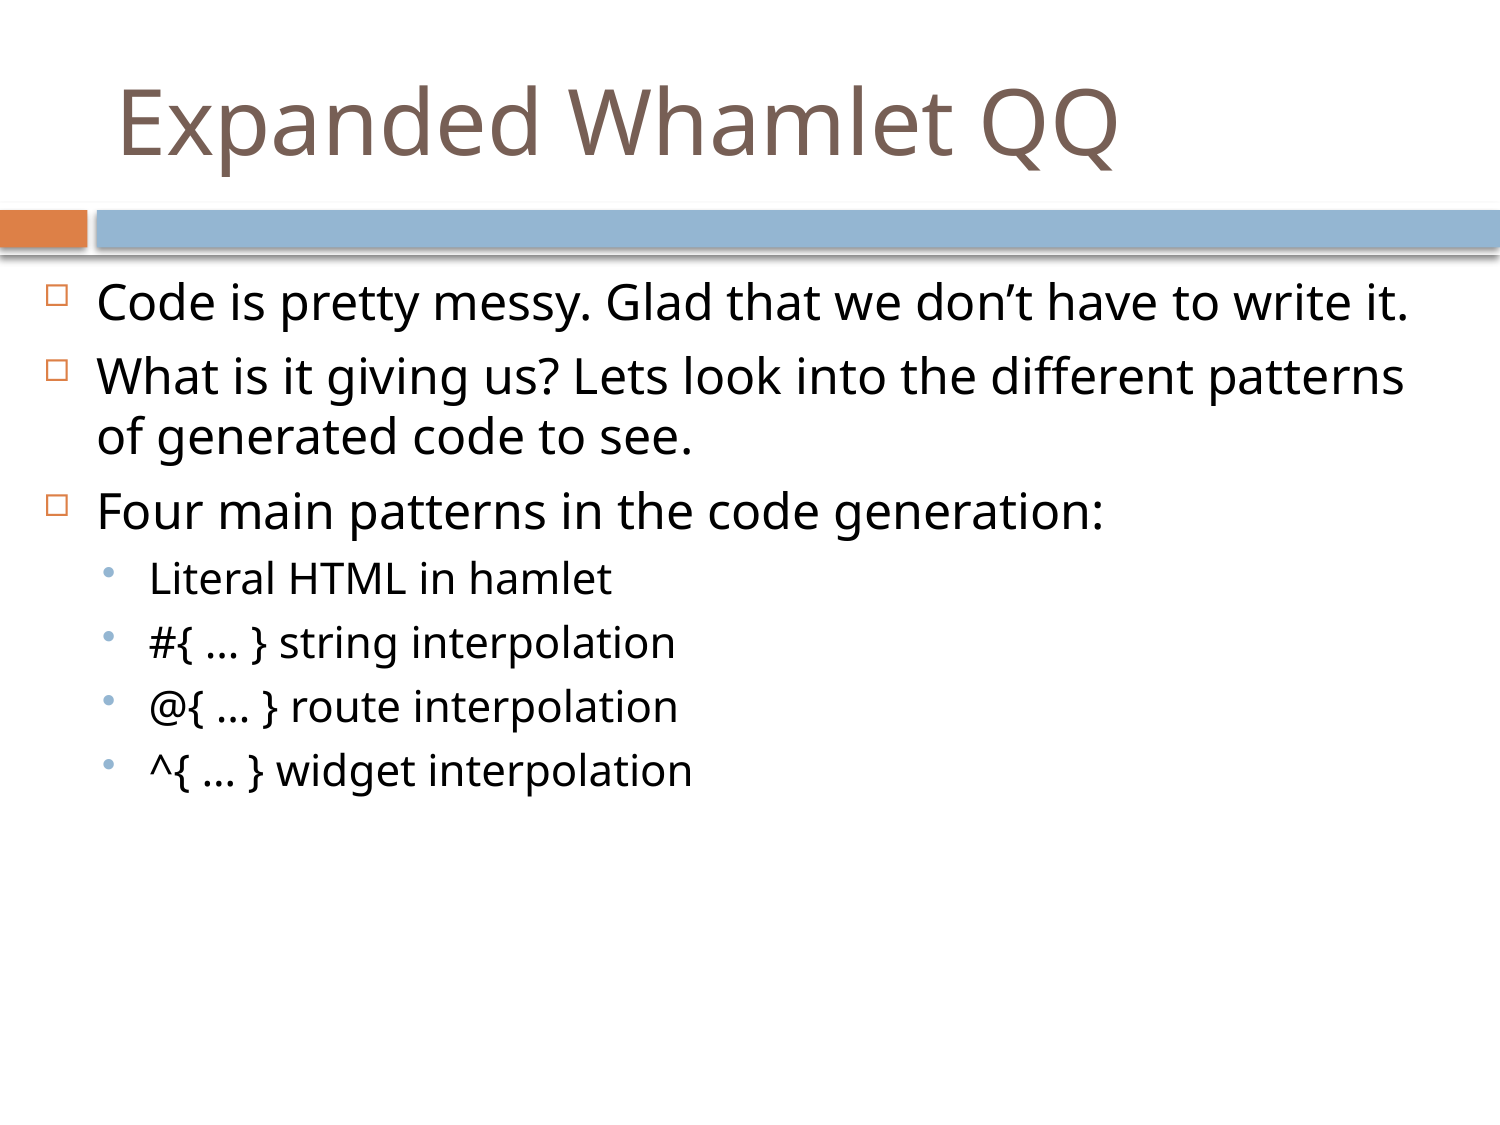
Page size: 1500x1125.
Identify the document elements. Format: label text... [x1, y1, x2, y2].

title Expanded Whamlet QQ [100, 37, 1438, 200]
list Code is pretty messy. Glad that we don’t have to write it. What is it giving us? Lets look into the different patterns of generated code to see. Four main patterns in the code generation: Literal HTML in hamlet #{ … } string interpolation @{ … } route interpolation ^{ … } widget interpolation [28, 262, 1482, 1106]
